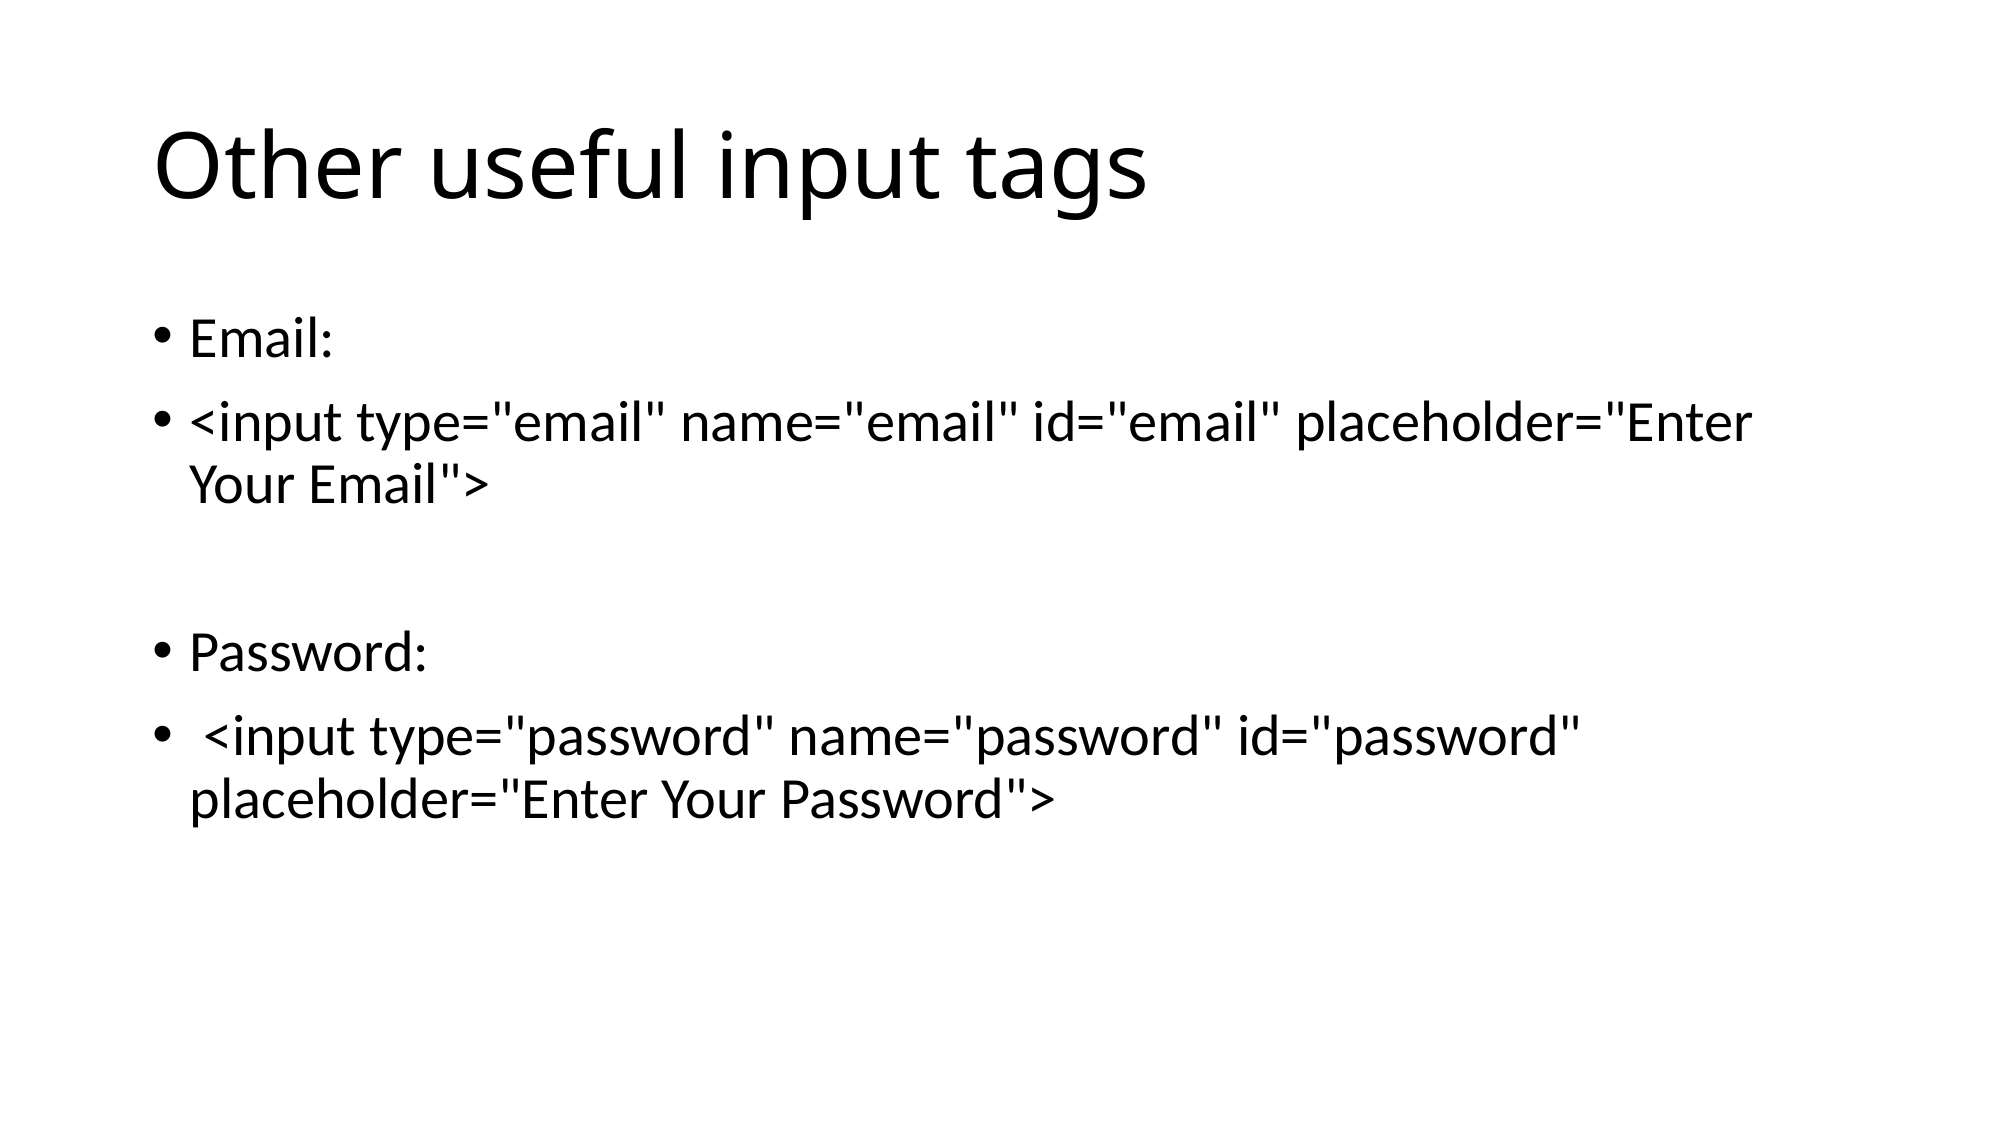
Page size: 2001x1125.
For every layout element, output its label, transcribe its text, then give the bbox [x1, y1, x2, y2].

list Email: <input type="email" name="email" id="email" placeholder="Enter Your Email"> Password: <input type="password" name="password" id="password" placeholder="Enter Your Password"> [137, 299, 1863, 1014]
title Other useful input tags [137, 59, 1863, 278]
